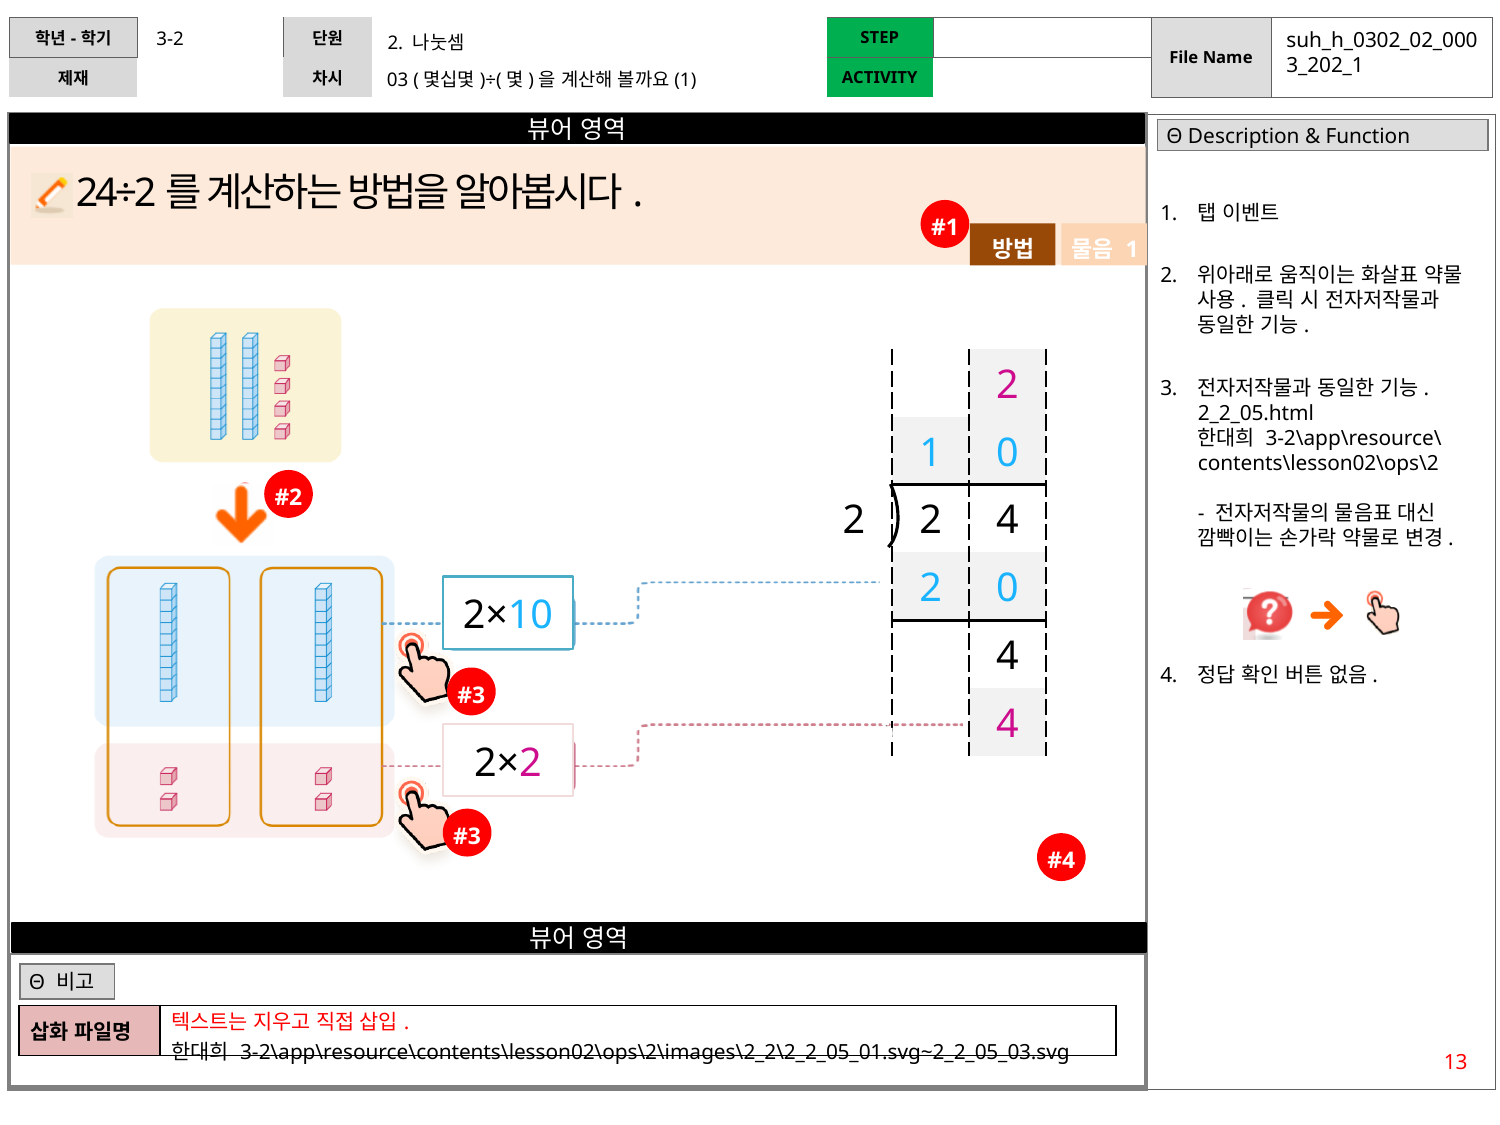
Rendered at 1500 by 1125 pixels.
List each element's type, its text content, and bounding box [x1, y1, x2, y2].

text_box 3-2 [141, 18, 284, 55]
text_box #1 [918, 197, 969, 235]
picture [1308, 597, 1345, 632]
text_box [9, 145, 1148, 267]
picture [31, 173, 73, 218]
text_box #3 [465, 855, 481, 859]
text_box #4 [1034, 855, 1088, 884]
table_header 텍스트는 지우고 직접 삽입. 한대희 3-2\app\resource\contents\lesson02\ops\2\images\2_2\2_2_05_01.svg~2_2_05_03.svg [161, 1006, 1115, 1055]
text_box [46, 237, 1105, 847]
picture [388, 626, 461, 724]
text_box 탭 이벤트 위아래로 움직이는 화살표 약물 사용. 클릭 시 전자저작물과 동일한 기능. 전자저작물과 동일한 기능. 2_2_05.html 한대희 3-2\app\resource\contents\lesson02\ops\2 - 전자저작물의 물음표 대신 깜빡이는 손가락 약물로 변경. 정답 확인 버튼 없음. [1145, 160, 1500, 695]
text_box 03 (몇십몇)÷(몇)을 계산해 볼까요(1) [372, 60, 821, 96]
picture [211, 483, 274, 545]
picture [388, 775, 461, 872]
text_box suh_h_0302_02_0003_202_1 [1271, 18, 1500, 84]
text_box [962, 213, 1157, 266]
picture [1365, 589, 1400, 637]
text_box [881, 717, 893, 739]
table_header 삽화 파일명 [20, 1006, 159, 1055]
picture [1243, 588, 1296, 640]
text_box 24÷2를 계산하는 방법을 알아봅시다. [61, 159, 1148, 222]
text_box 2. 나눗셈 [372, 23, 828, 48]
table_header Θ Description & Function [1158, 120, 1487, 150]
